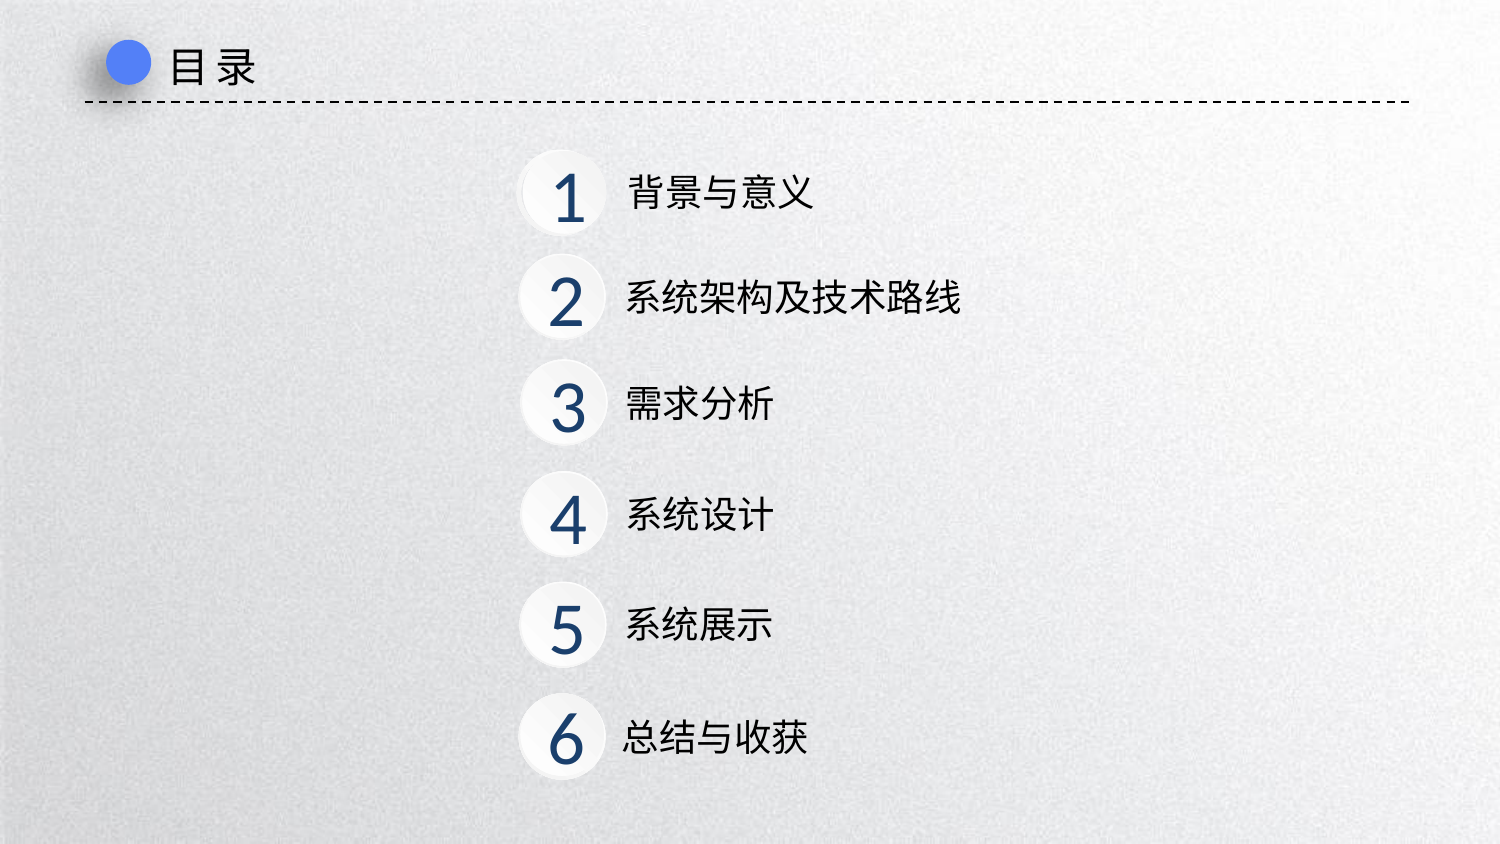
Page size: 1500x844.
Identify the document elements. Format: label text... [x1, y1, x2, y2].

text_box [104, 37, 152, 87]
text_box 系统设计 [611, 483, 791, 544]
text_box 系统架构及技术路线 [611, 266, 977, 327]
text_box 需求分析 [611, 372, 791, 433]
text_box 总结与收获 [611, 706, 825, 767]
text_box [518, 693, 606, 780]
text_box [518, 253, 606, 340]
text_box 系统展示 [611, 594, 790, 654]
text_box 背景与意义 [612, 161, 830, 222]
text_box 目录 [152, 33, 273, 99]
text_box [516, 149, 607, 236]
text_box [519, 581, 607, 668]
picture [0, 0, 1500, 844]
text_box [520, 470, 608, 558]
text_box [520, 359, 608, 446]
